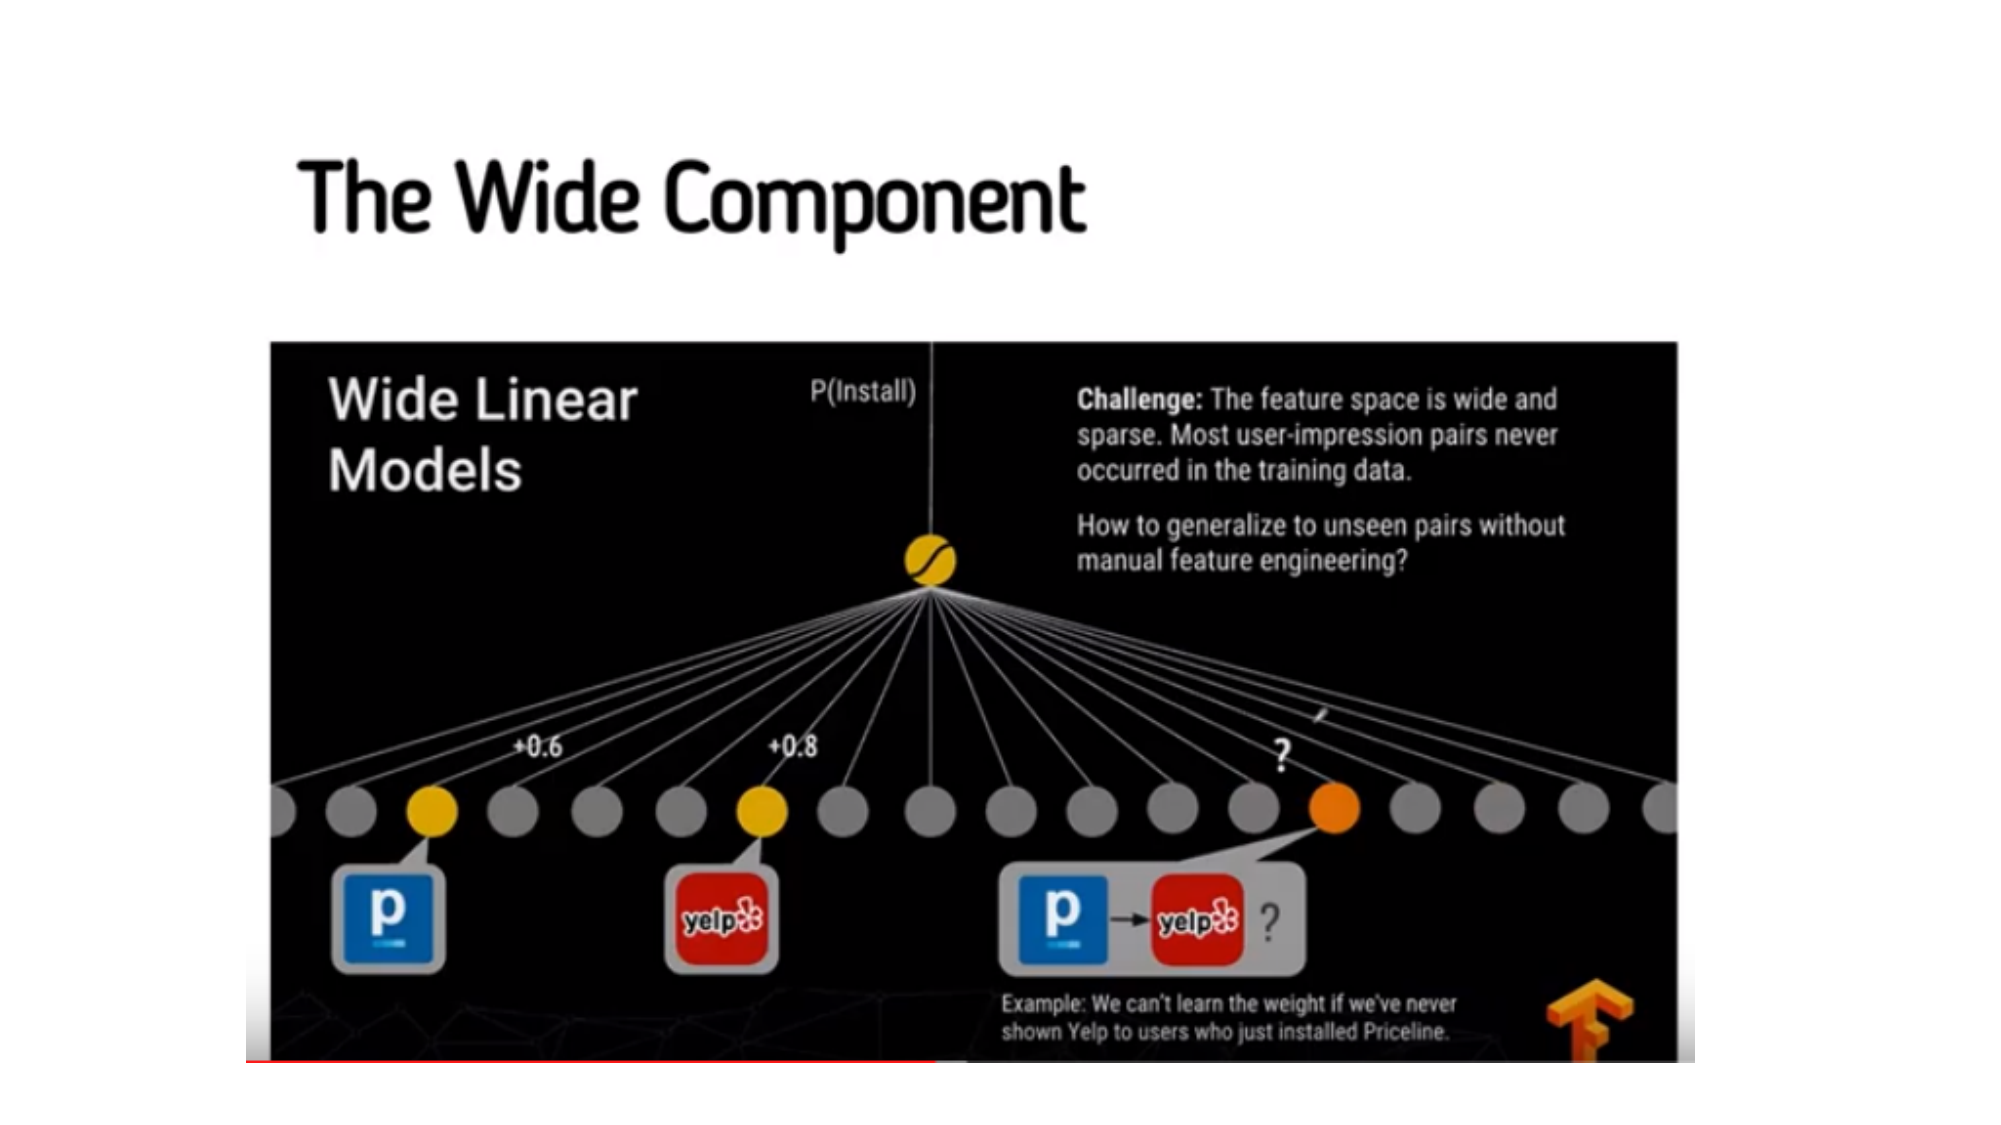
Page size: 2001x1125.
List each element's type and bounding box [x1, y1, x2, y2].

list [246, 121, 1695, 1063]
